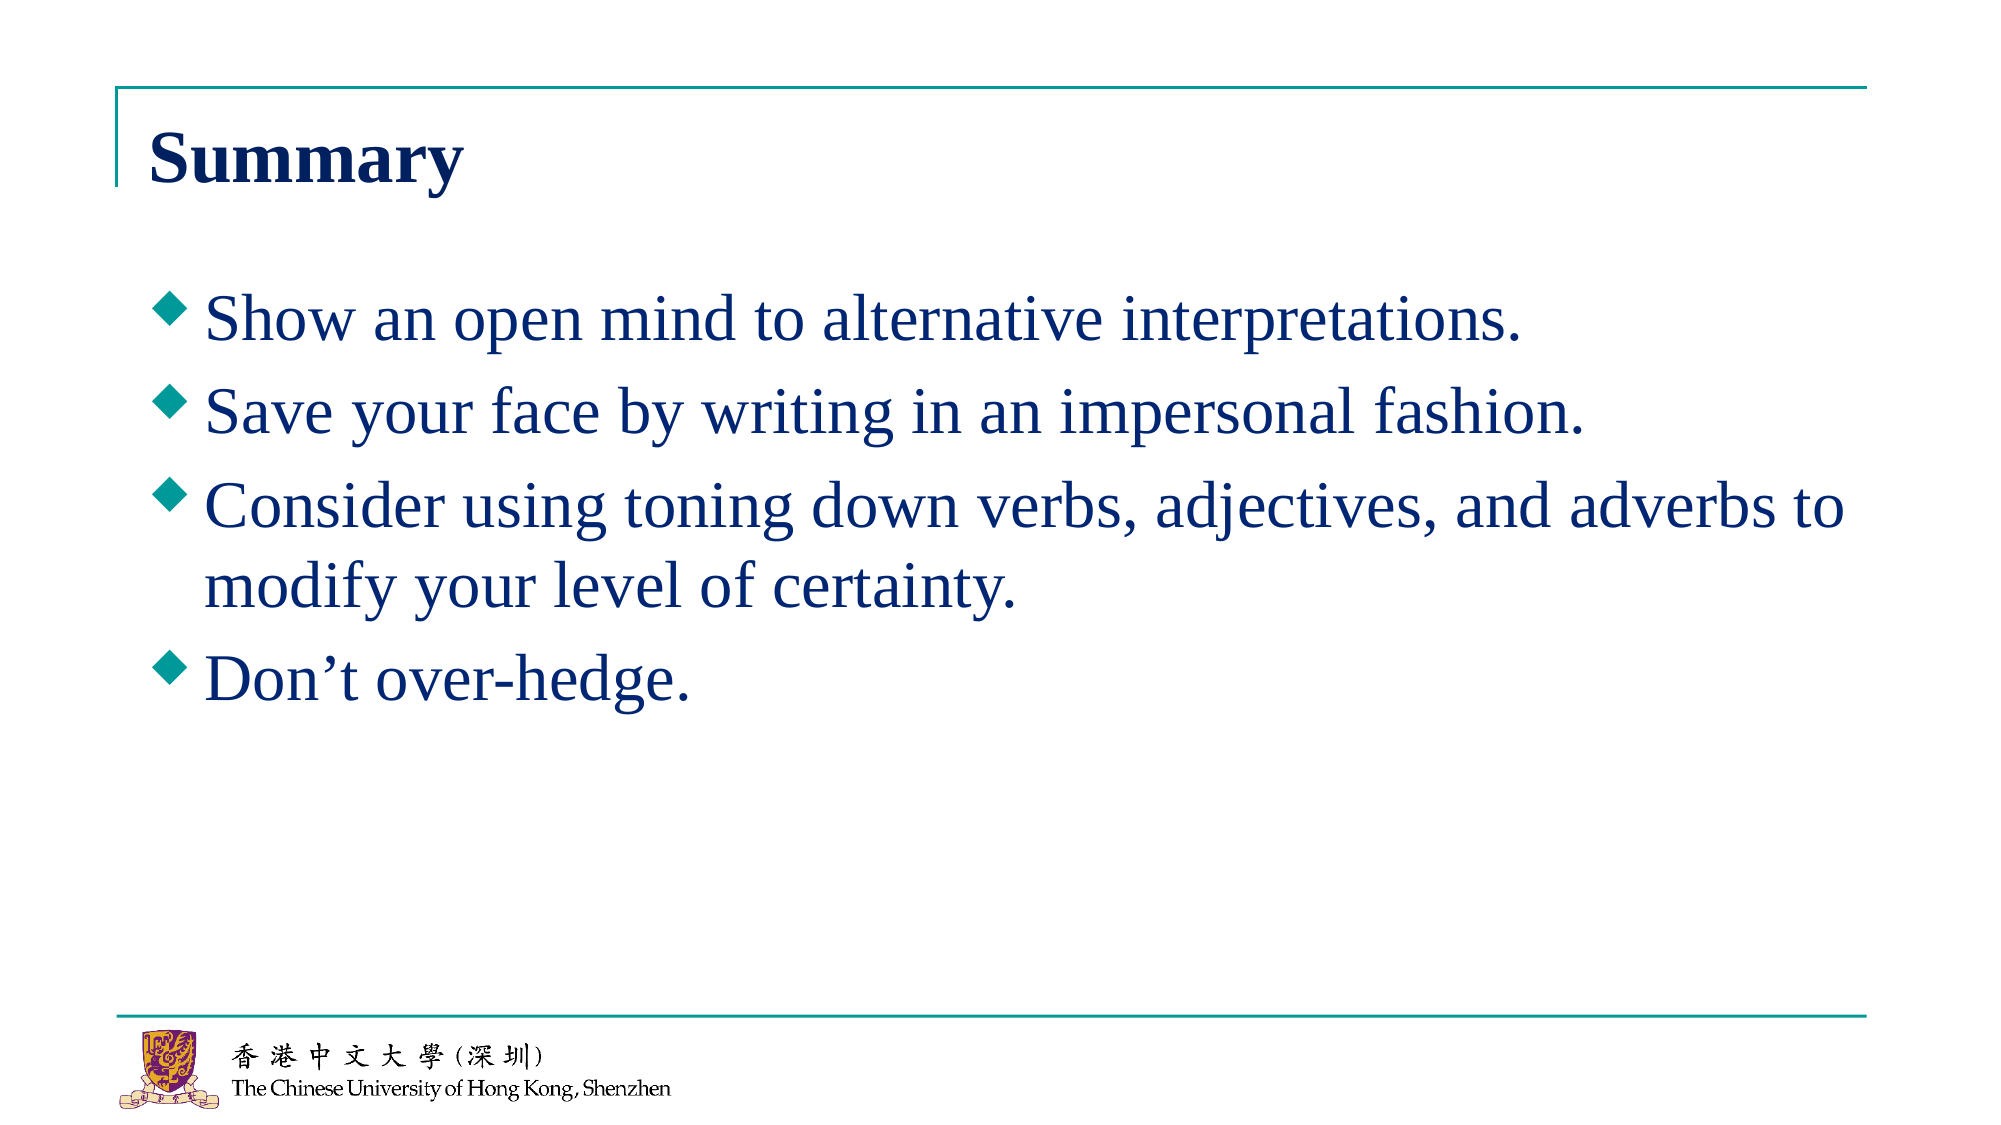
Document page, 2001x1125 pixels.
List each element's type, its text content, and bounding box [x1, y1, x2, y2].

picture [67, 995, 723, 1125]
list Show an open mind to alternative interpretations. Save your face by writing in an impersonal fashion. Consider using toning down verbs, adjectives, and adverbs to modify your level of certainty. Don’t over-hedge. [133, 266, 1920, 996]
title Summary [133, 99, 1850, 247]
